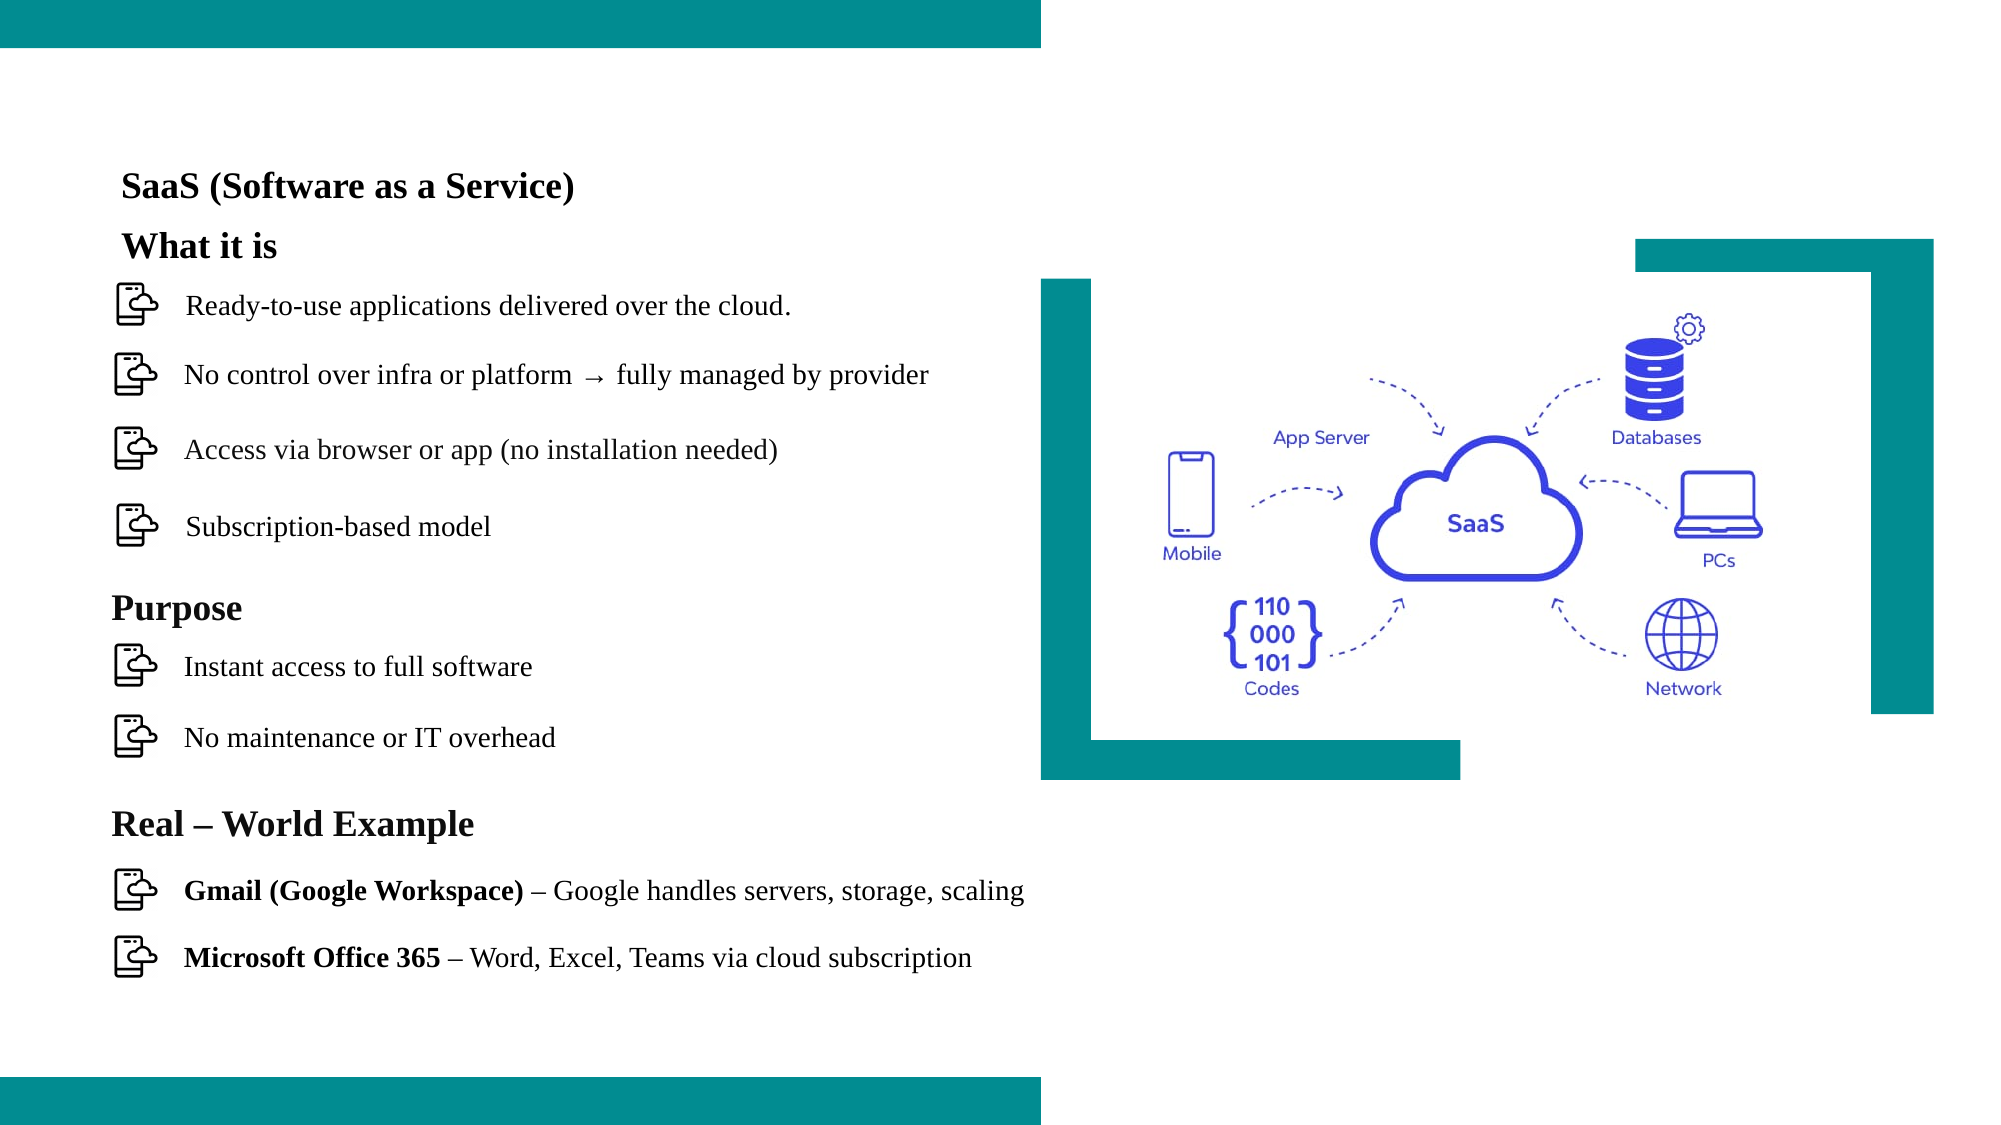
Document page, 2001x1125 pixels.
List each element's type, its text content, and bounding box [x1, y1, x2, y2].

picture [116, 503, 159, 547]
picture [114, 935, 158, 978]
picture [114, 868, 158, 911]
text_box Access via browser or app (no installation needed) [169, 422, 1040, 473]
text_box Purpose [96, 575, 323, 636]
picture [114, 352, 158, 396]
text_box [1040, 278, 1461, 781]
picture [1091, 272, 1871, 740]
text_box Instant access to full software [169, 639, 815, 690]
text_box Subscription-based model [170, 499, 1040, 550]
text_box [96, 153, 1080, 330]
picture [114, 643, 158, 687]
text_box Real – World Example [96, 791, 552, 852]
text_box Gmail (Google Workspace) – Google handles servers, storage, scaling [169, 863, 1185, 914]
text_box [0, 0, 1042, 49]
picture [114, 426, 158, 470]
text_box No control over infra or platform → fully managed by provider [169, 348, 1040, 399]
text_box No maintenance or IT overhead [169, 710, 815, 761]
text_box Microsoft Office 365 – Word, Excel, Teams via cloud subscription [169, 931, 1121, 981]
text_box [1634, 238, 1935, 715]
text_box [0, 1076, 1042, 1125]
picture [114, 714, 158, 758]
